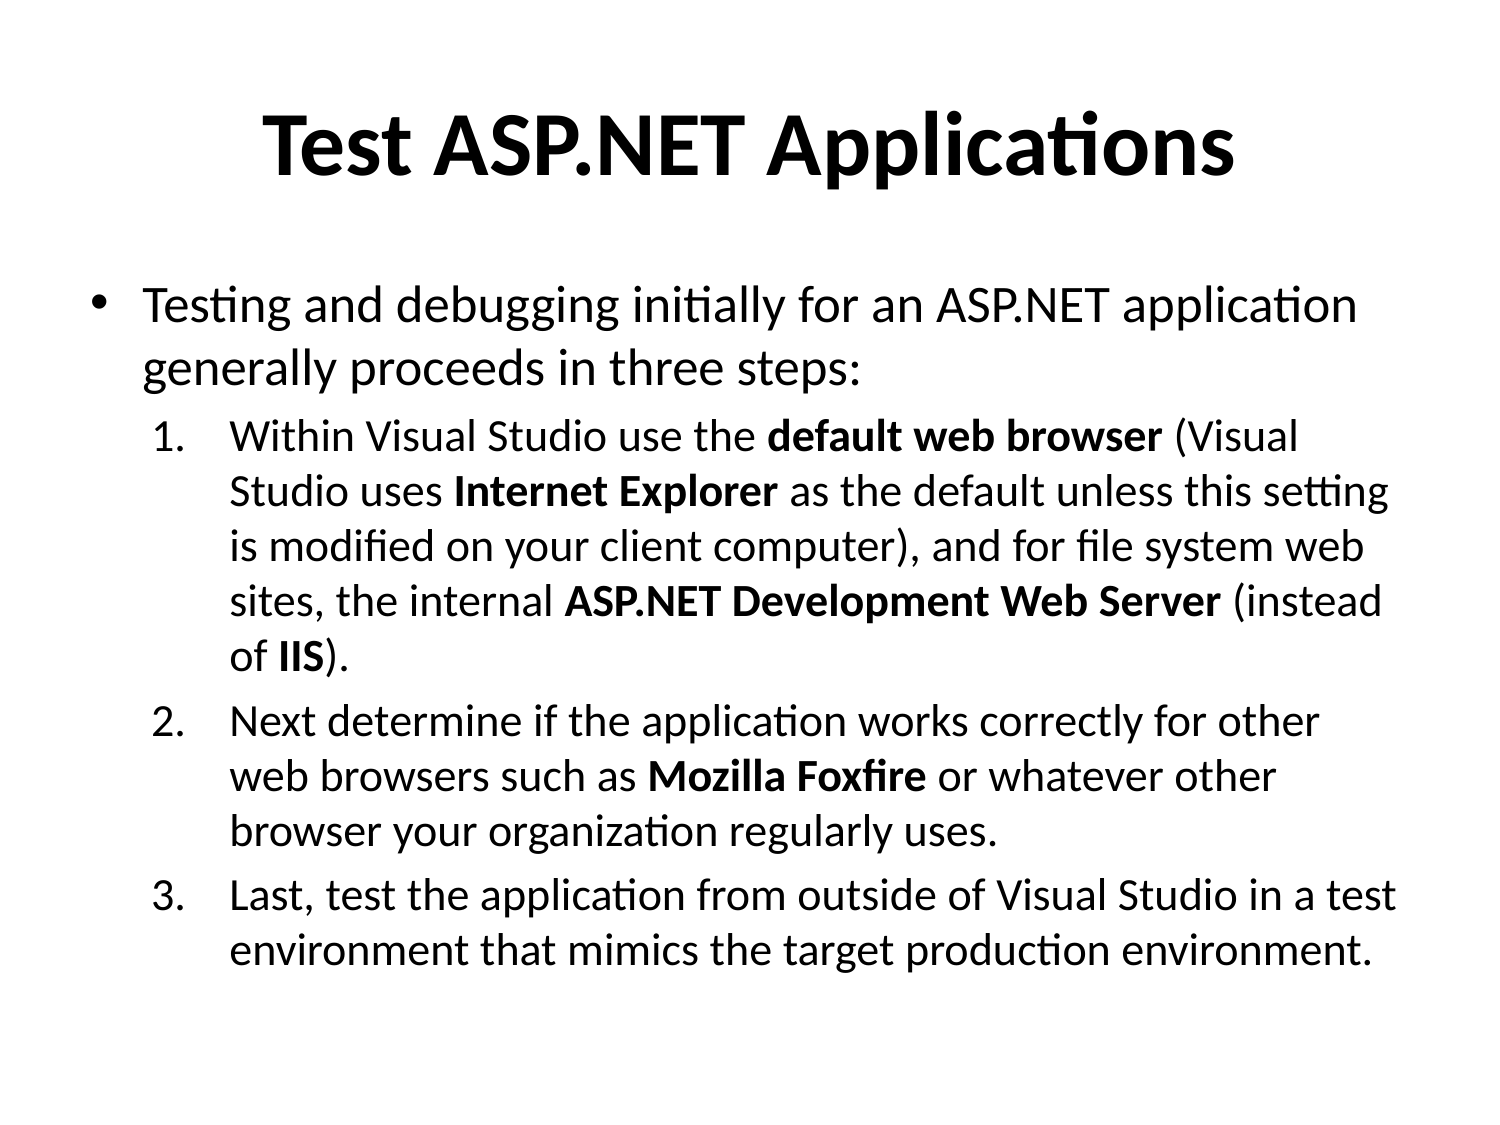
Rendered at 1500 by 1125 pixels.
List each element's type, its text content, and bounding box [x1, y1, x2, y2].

title Test ASP.NET Applications [75, 45, 1425, 233]
list Testing and debugging initially for an ASP.NET application generally proceeds in three steps: Within Visual Studio use the default web browser (Visual Studio uses Internet Explorer as the default unless this setting is modified on your client computer), and for file system web sites, the internal ASP.NET Development Web Server (instead of IIS). Next determine if the application works correctly for other web browsers such as Mozilla Foxfire or whatever other browser your organization regularly uses. Last, test the application from outside of Visual Studio in a test environment that mimics the target production environment. [75, 262, 1425, 1005]
